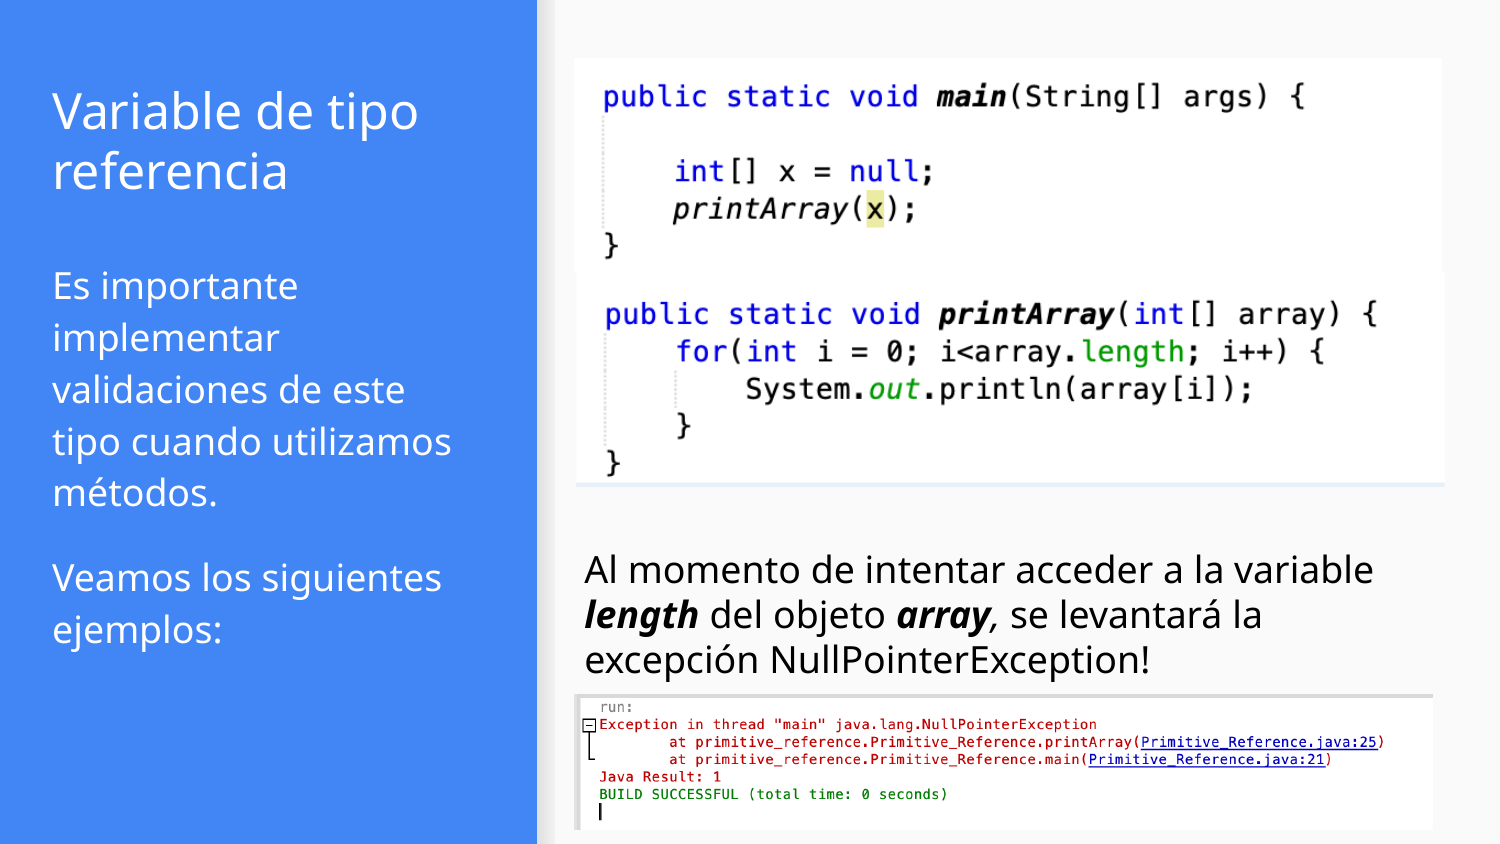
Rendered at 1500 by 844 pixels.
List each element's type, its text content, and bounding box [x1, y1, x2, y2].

list Todas las variables de tipo referencia (objetos, arreglos, Strings) comienzan con un valor inicial de null. ¿Qué es null? Null no es una dirección de memoria o un valor particular, null implica que la referencia simplemente está vacía. [569, 277, 1447, 706]
picture [573, 58, 1445, 487]
list Es importante implementar validaciones de este tipo cuando utilizamos métodos. Veamos los siguientes ejemplos: [37, 240, 498, 760]
text_box Al momento de intentar acceder a la variable length del objeto array, se levantará la excepción NullPointerException! [569, 531, 1438, 698]
picture [573, 693, 1433, 831]
title Variable de tipo referencia [37, 58, 498, 216]
